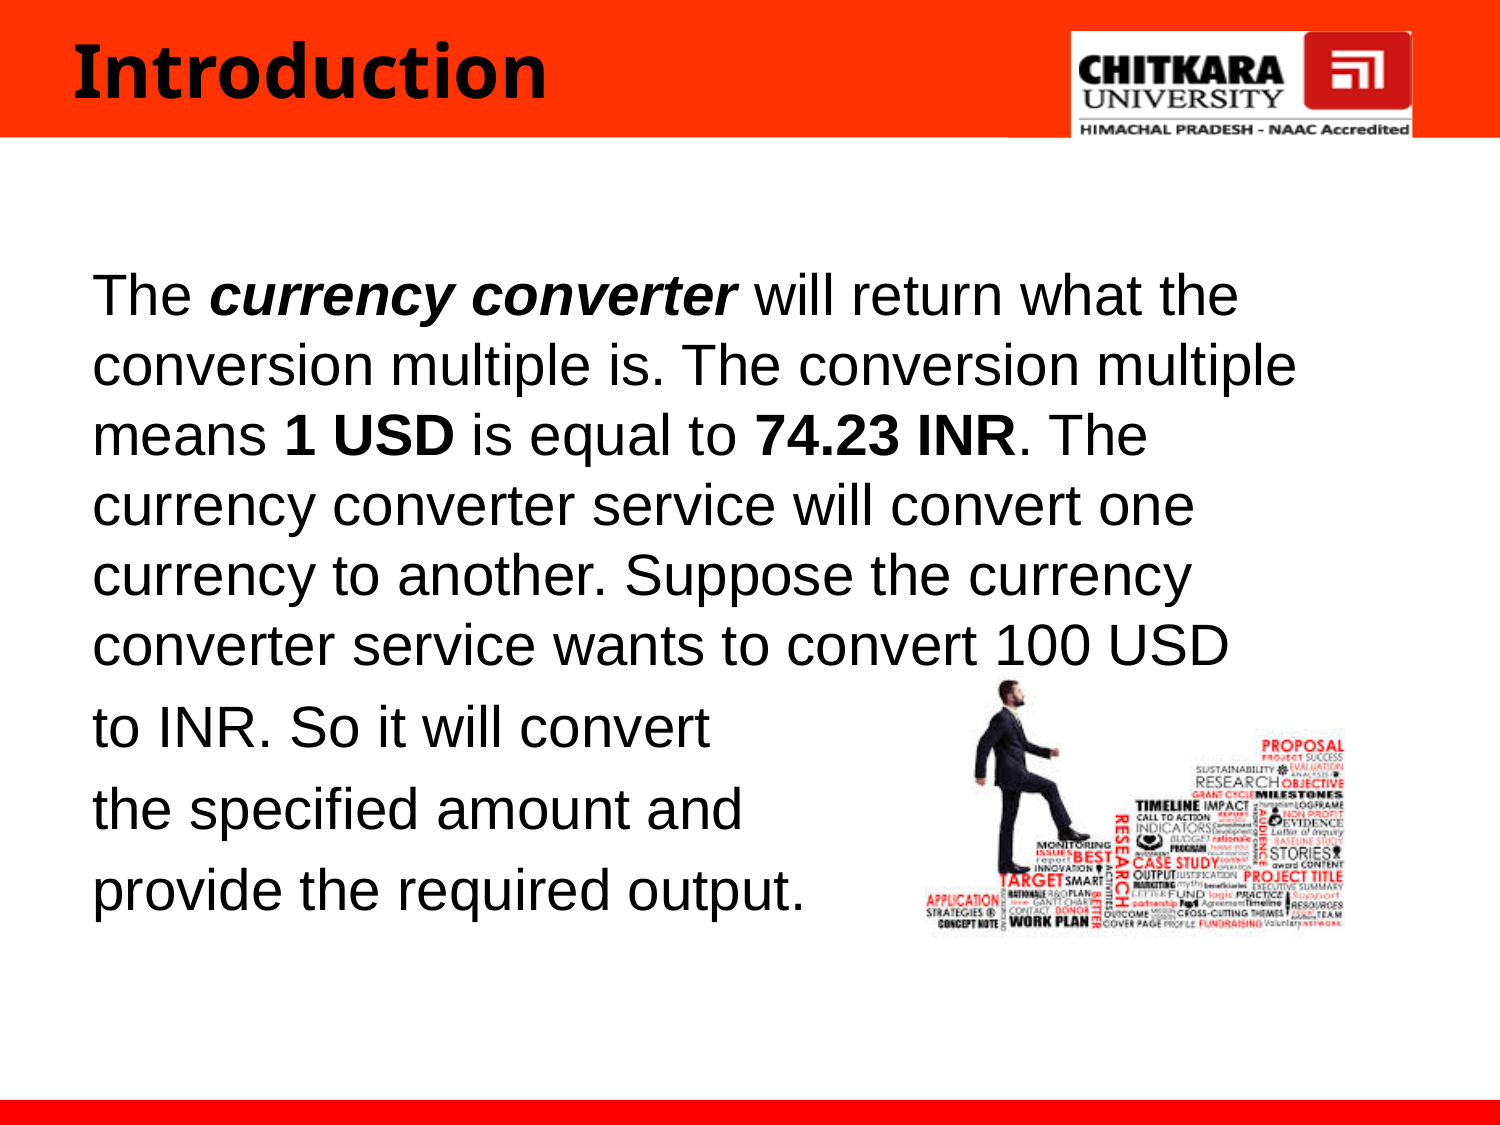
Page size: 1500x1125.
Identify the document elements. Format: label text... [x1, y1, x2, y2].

picture [1079, 31, 1413, 142]
list The currency converter will return what the conversion multiple is. The conversion multiple means 1 USD is equal to 74.23 INR. The currency converter service will convert one currency to another. Suppose the currency converter service wants to convert 100 USD to INR. So it will convert the specified amount and provide the required output. [77, 249, 1403, 1051]
picture [924, 671, 1351, 938]
title Introduction [0, 0, 1063, 138]
